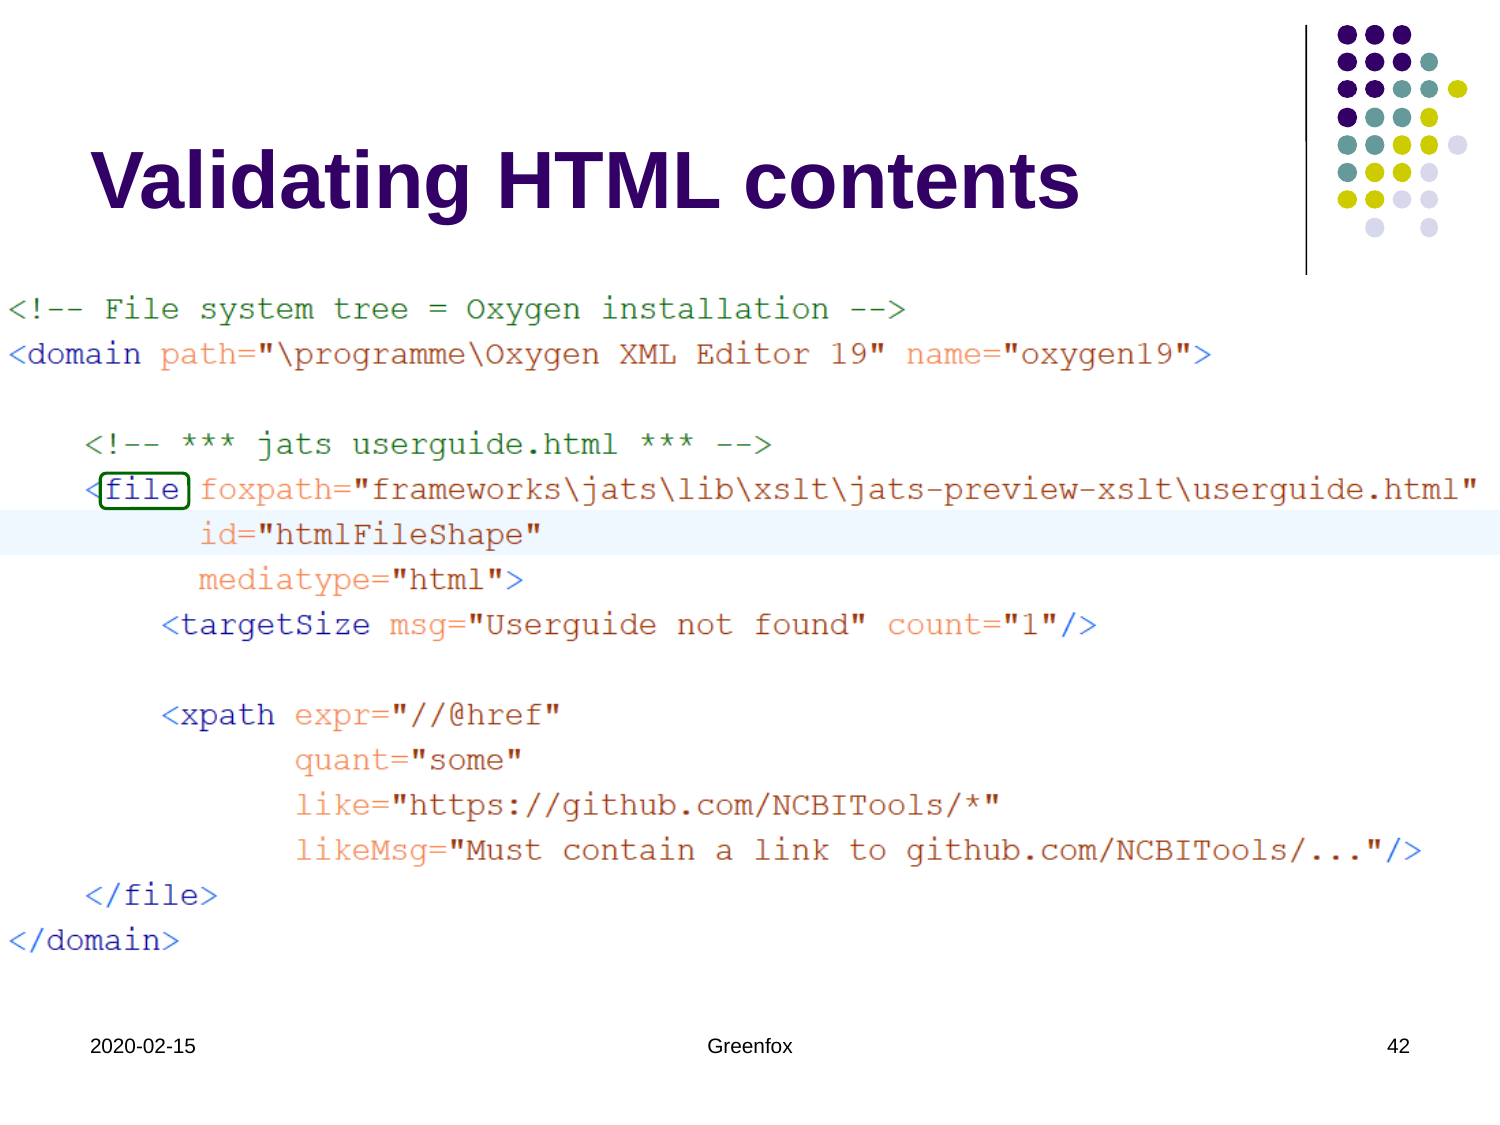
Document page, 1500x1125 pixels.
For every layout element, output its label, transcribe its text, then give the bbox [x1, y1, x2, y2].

slide_number 42 [1074, 1025, 1425, 1100]
footer Greenfox [478, 1025, 1022, 1100]
picture [0, 290, 1500, 961]
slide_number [75, 1025, 425, 1100]
title Validating HTML contents [75, 20, 1313, 233]
